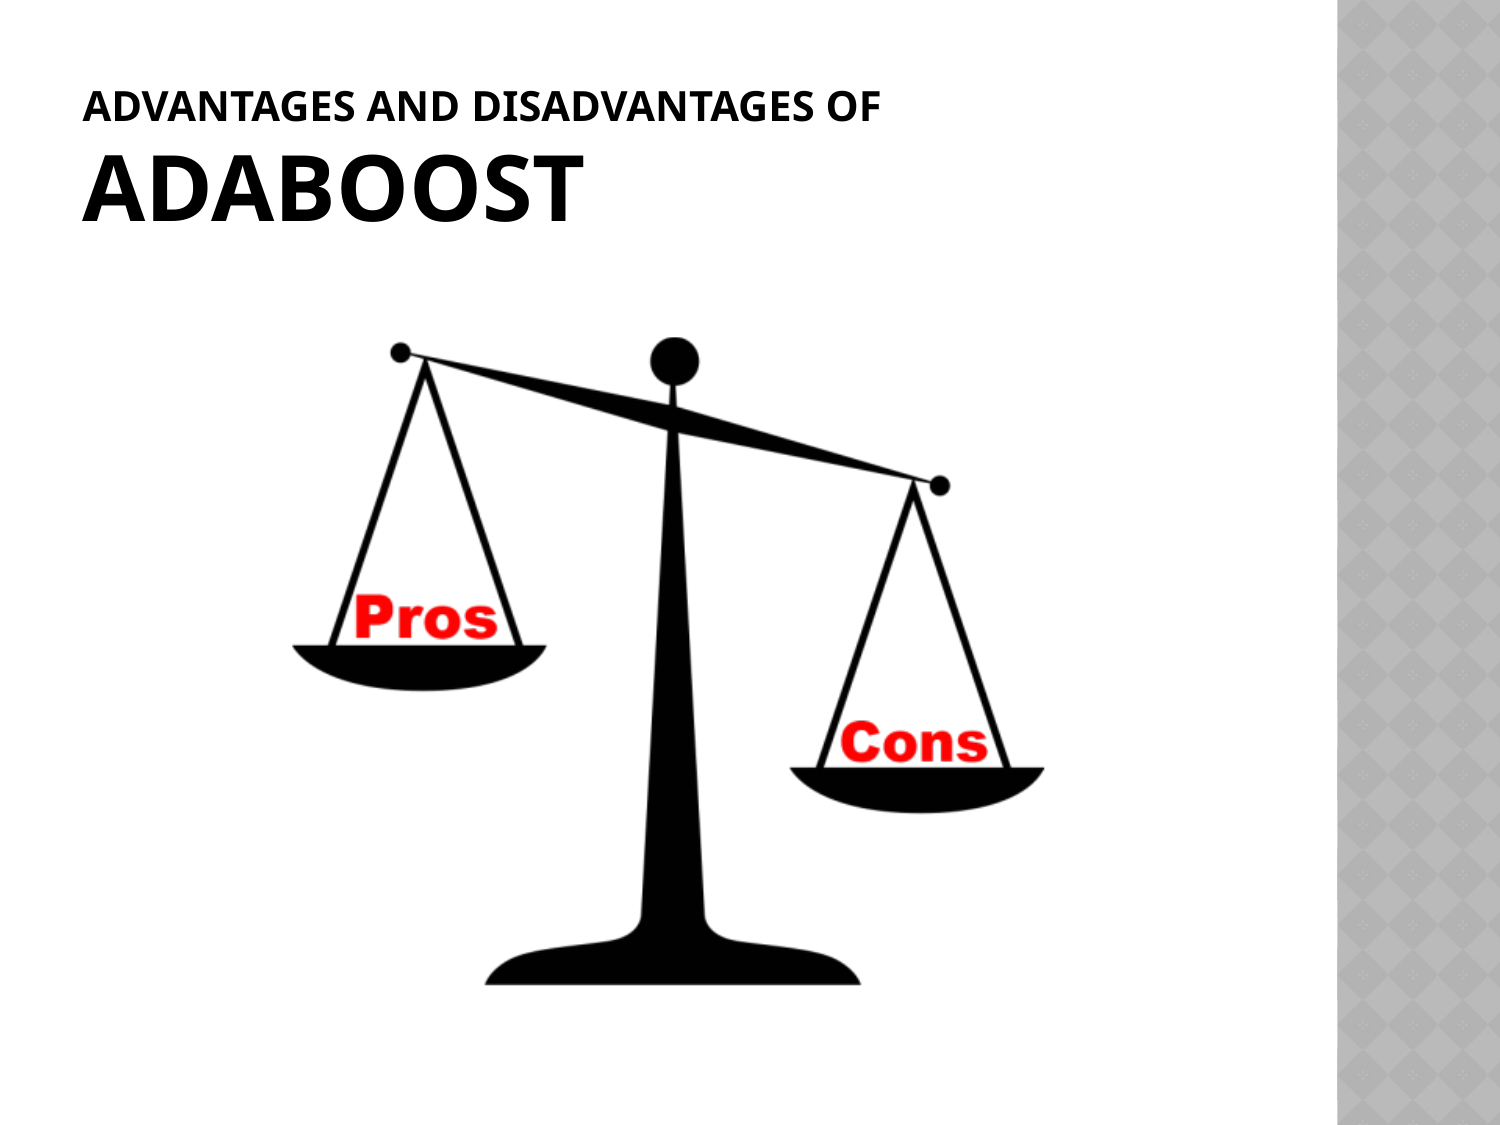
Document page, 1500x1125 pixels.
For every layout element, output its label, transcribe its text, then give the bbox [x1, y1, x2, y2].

title ADVANTAGES AND DISADVANTAGES OF ADABOOST [75, 52, 1325, 240]
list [290, 336, 1047, 988]
